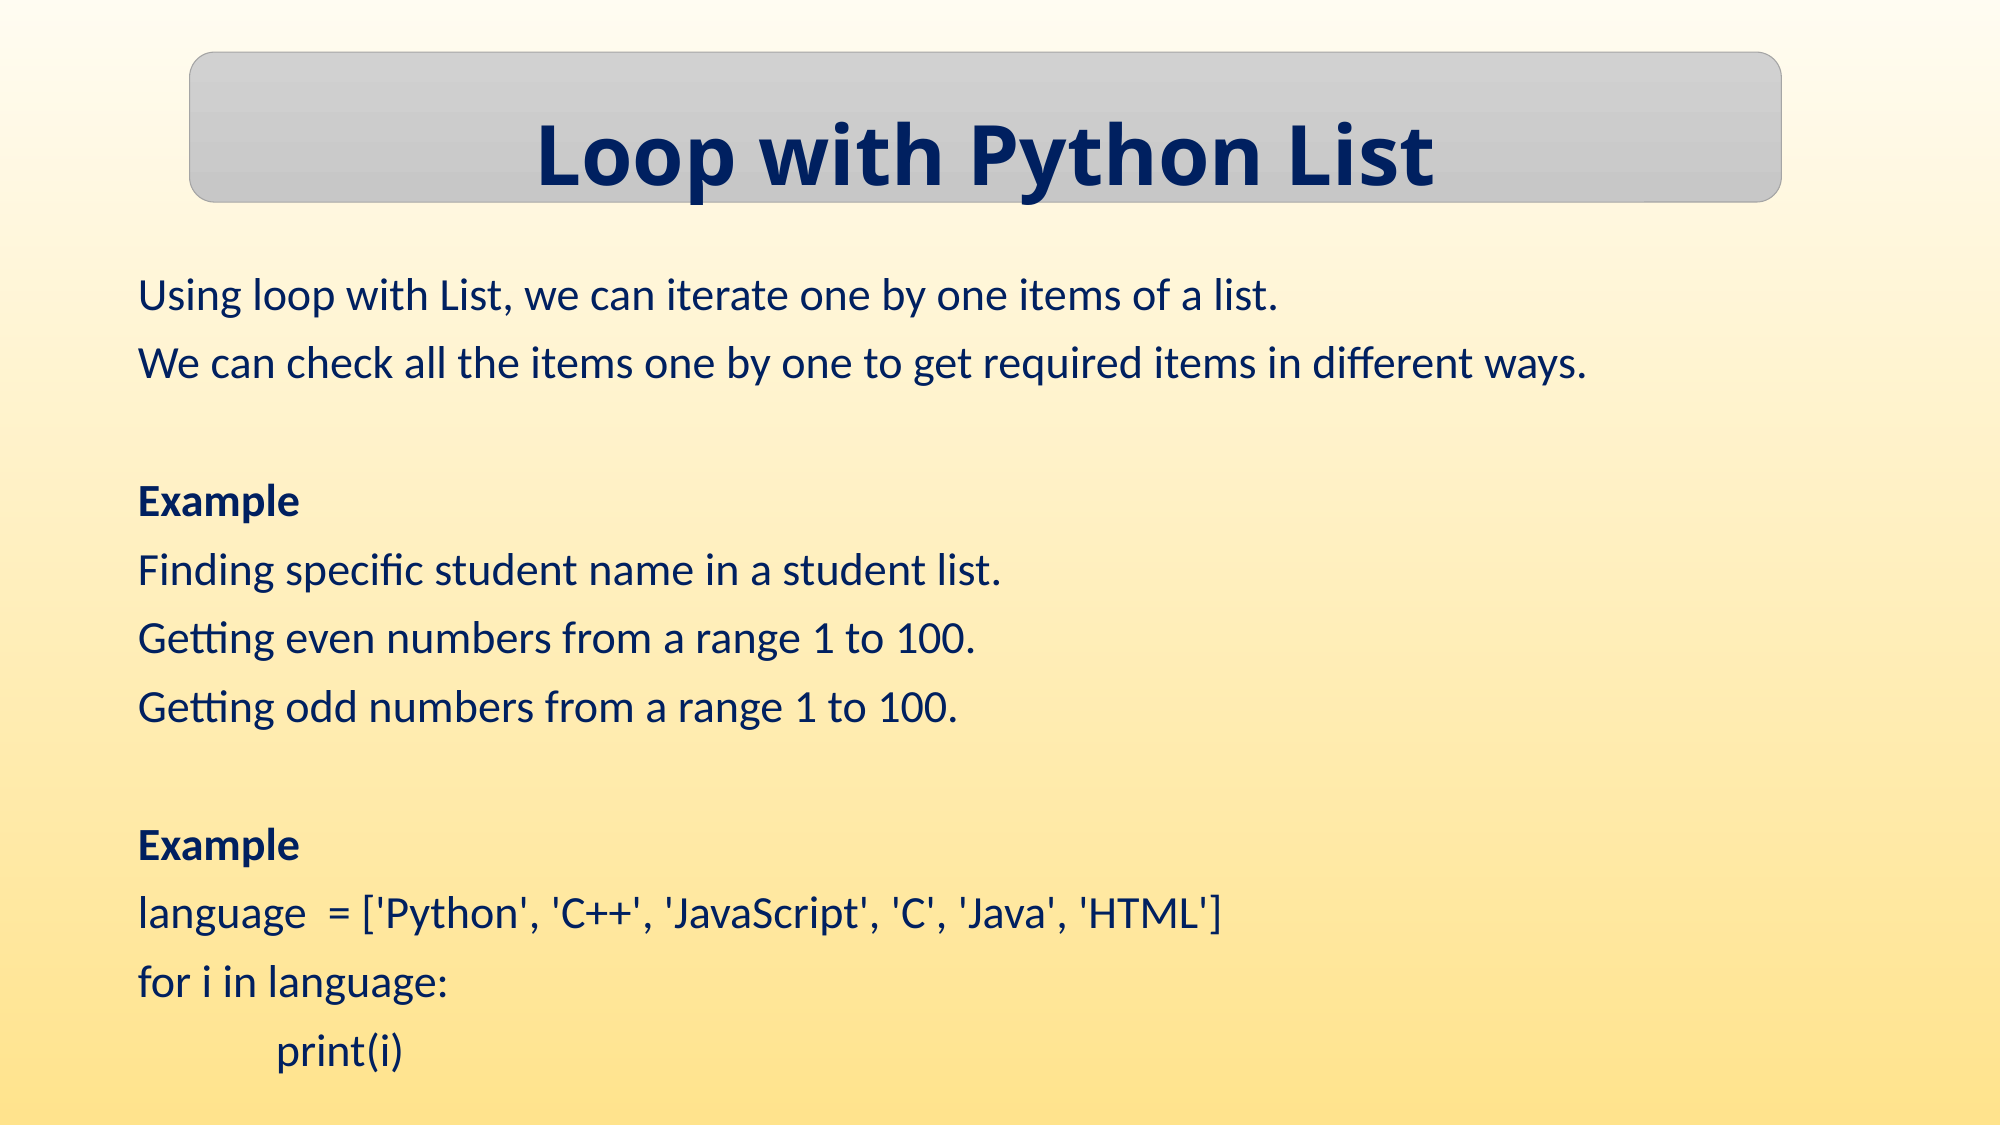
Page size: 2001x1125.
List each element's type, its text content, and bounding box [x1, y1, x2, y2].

text_box Loop with Python List [189, 51, 1782, 203]
list Using loop with List, we can iterate one by one items of a list. We can check all the items one by one to get required items in different ways. Example Finding specific student name in a student list. Getting even numbers from a range 1 to 100. Getting odd numbers from a range 1 to 100. Example language = ['Python', 'C++', 'JavaScript', 'C', 'Java', 'HTML'] for i in language: print(i) [122, 263, 1848, 1090]
